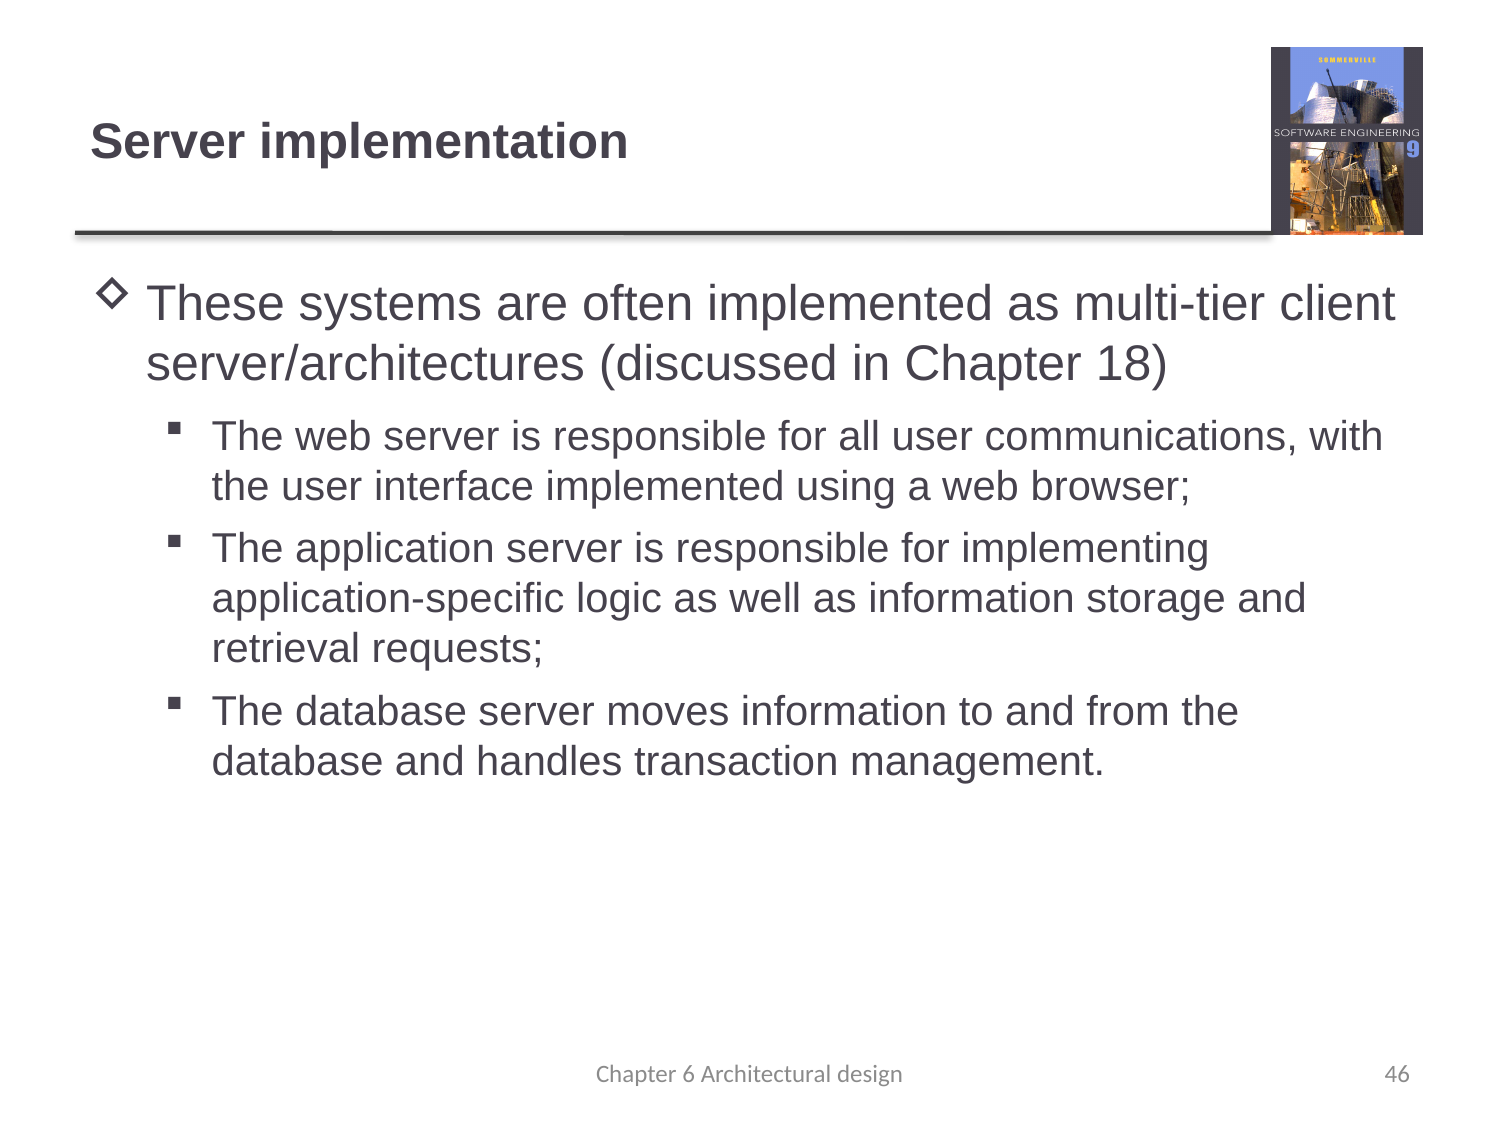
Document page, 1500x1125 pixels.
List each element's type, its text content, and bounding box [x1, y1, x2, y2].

picture [1272, 47, 1423, 235]
list These systems are often implemented as multi-tier client server/architectures (discussed in Chapter 18) The web server is responsible for all user communications, with the user interface implemented using a web browser; The application server is responsible for implementing application-specific logic as well as information storage and retrieval requests; The database server moves information to and from the database and handles transaction management. [75, 262, 1425, 1005]
title Server implementation [74, 44, 1272, 233]
slide_number 46 [1074, 1042, 1425, 1103]
footer Chapter 6 Architectural design [512, 1042, 988, 1103]
